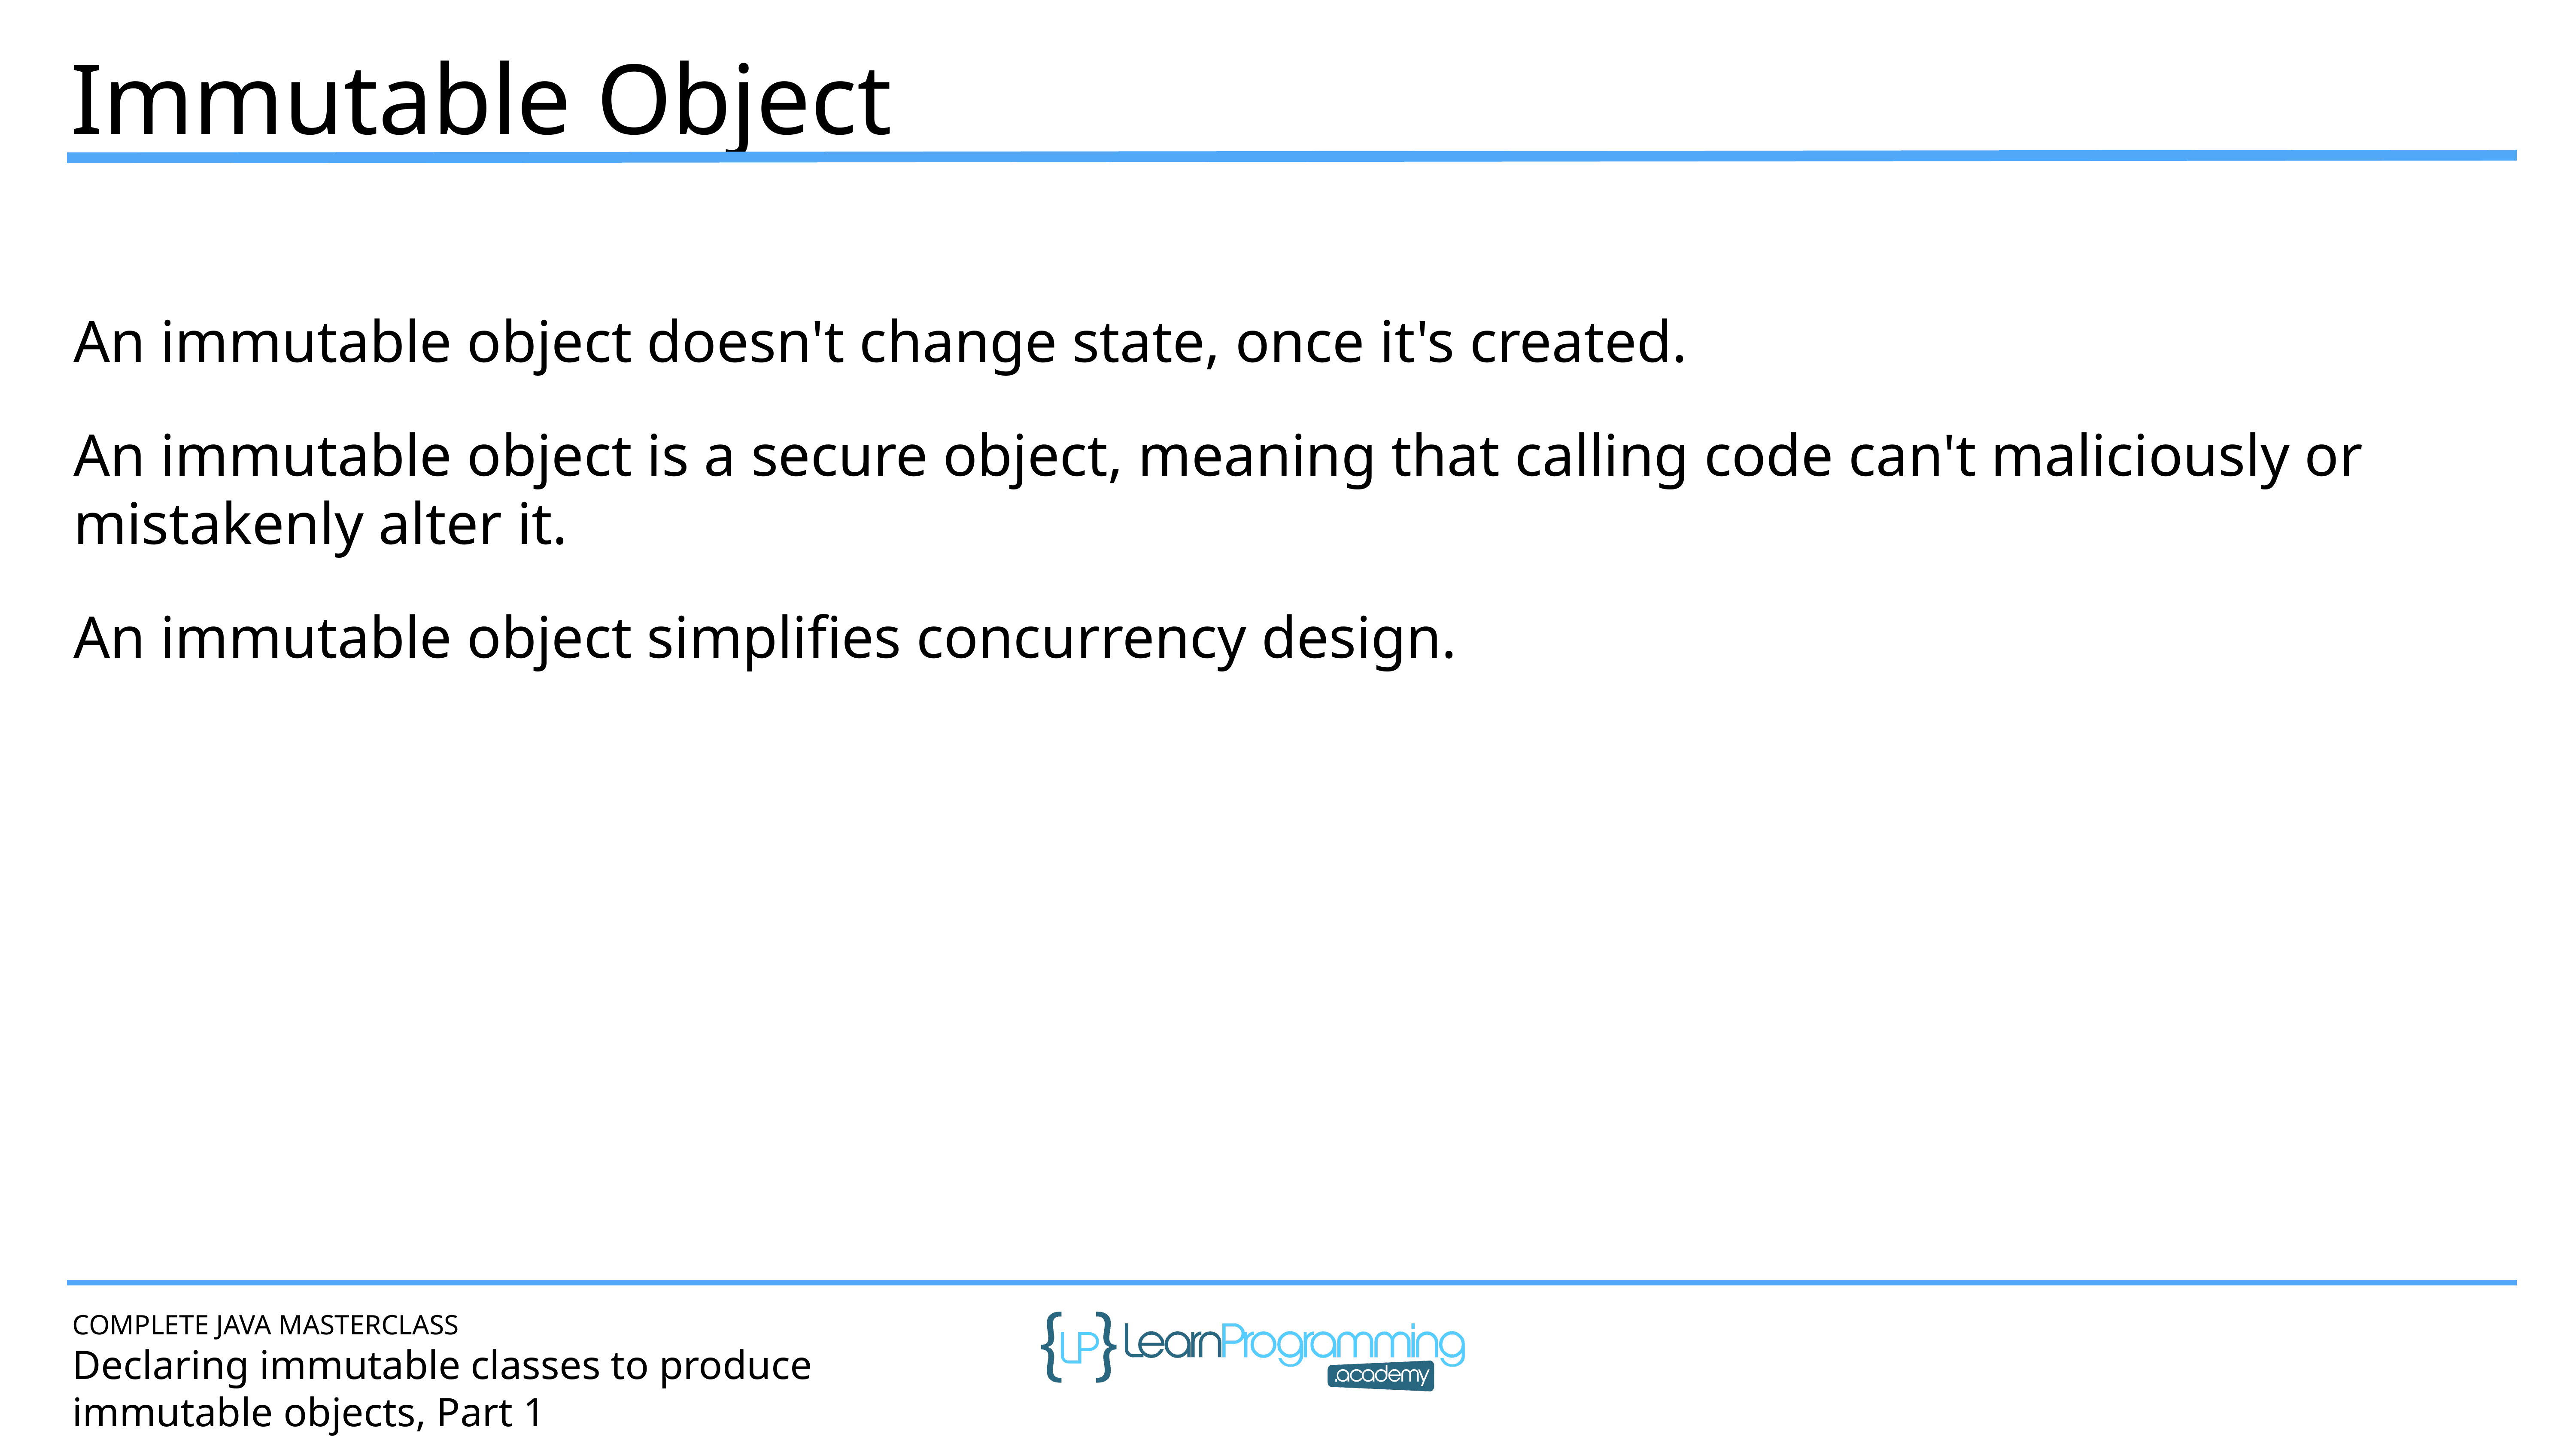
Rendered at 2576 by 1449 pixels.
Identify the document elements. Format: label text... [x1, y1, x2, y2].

text_box COMPLETE JAVA MASTERCLASS Declaring immutable classes to produce immutable objects, Part 1 [67, 1302, 985, 1440]
text_box An immutable object doesn't change state, once it's created. An immutable object is a secure object, meaning that calling code can't maliciously or mistakenly alter it. An immutable object simplifies concurrency design. [67, 301, 2517, 1139]
picture [1032, 1302, 1477, 1400]
text_box Immutable Object [65, 32, 898, 159]
